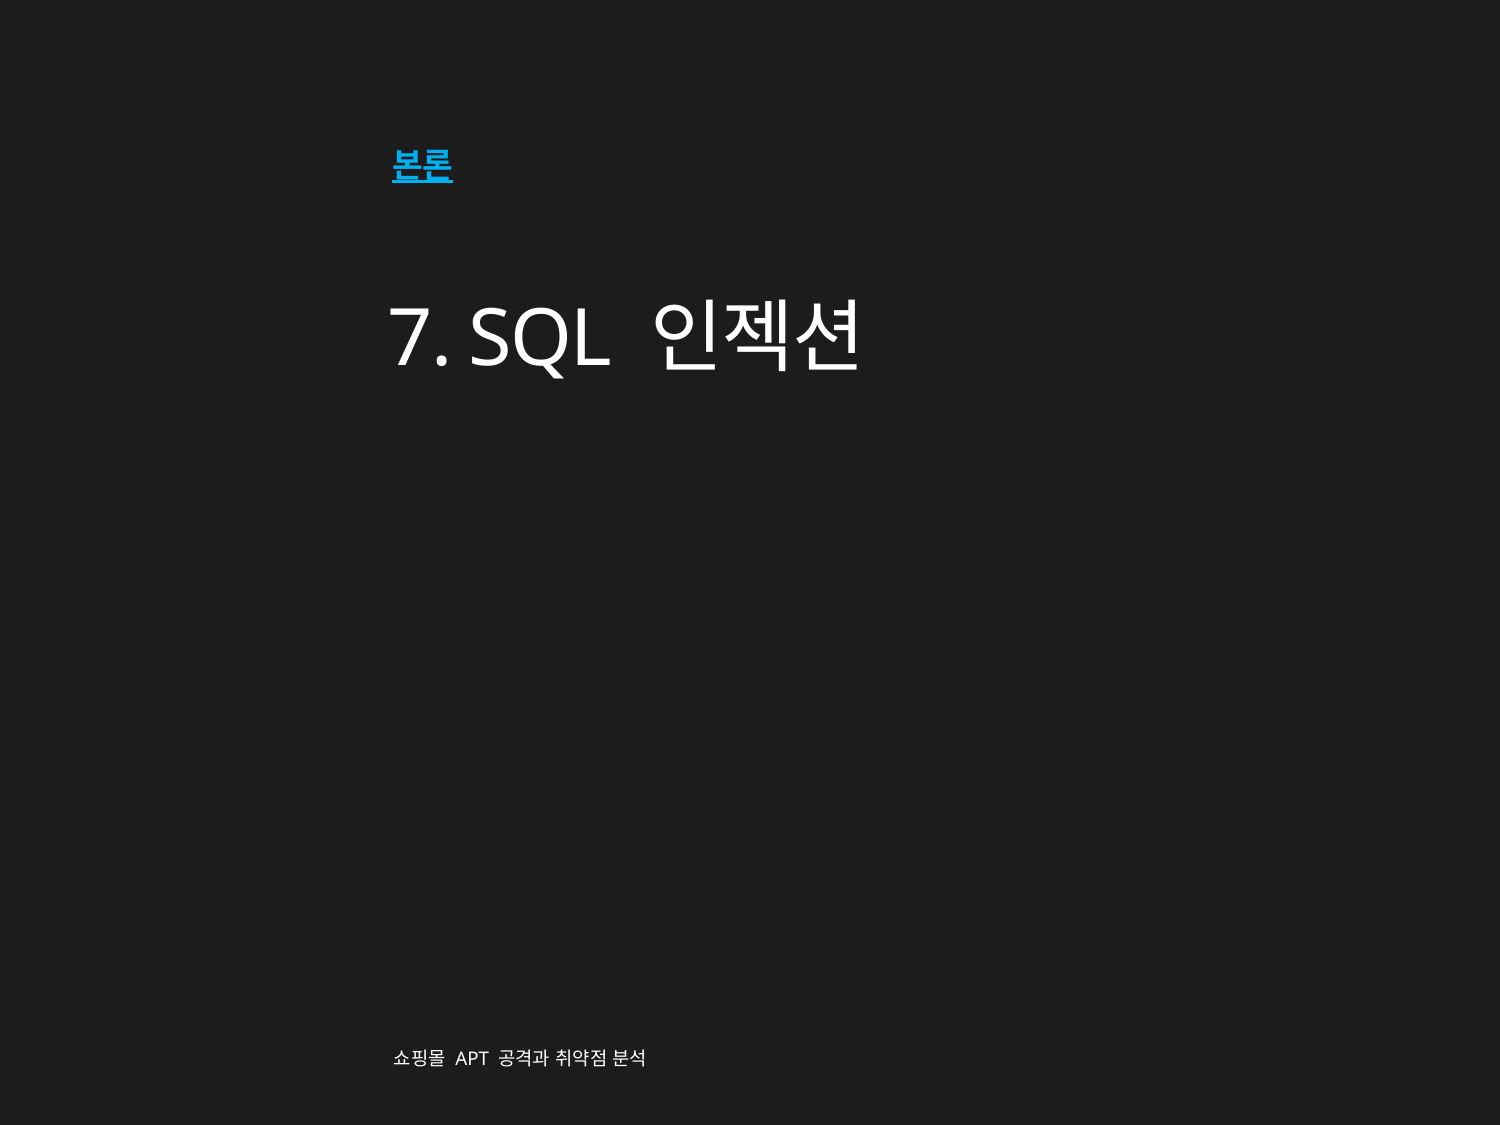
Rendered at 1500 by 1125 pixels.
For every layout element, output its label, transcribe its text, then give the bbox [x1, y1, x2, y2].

text_box 본론 [377, 137, 921, 192]
text_box 쇼핑몰 APT 공격과 취약점 분석 [379, 1039, 758, 1077]
title 7. SQL 인젝션 [372, 213, 1447, 455]
